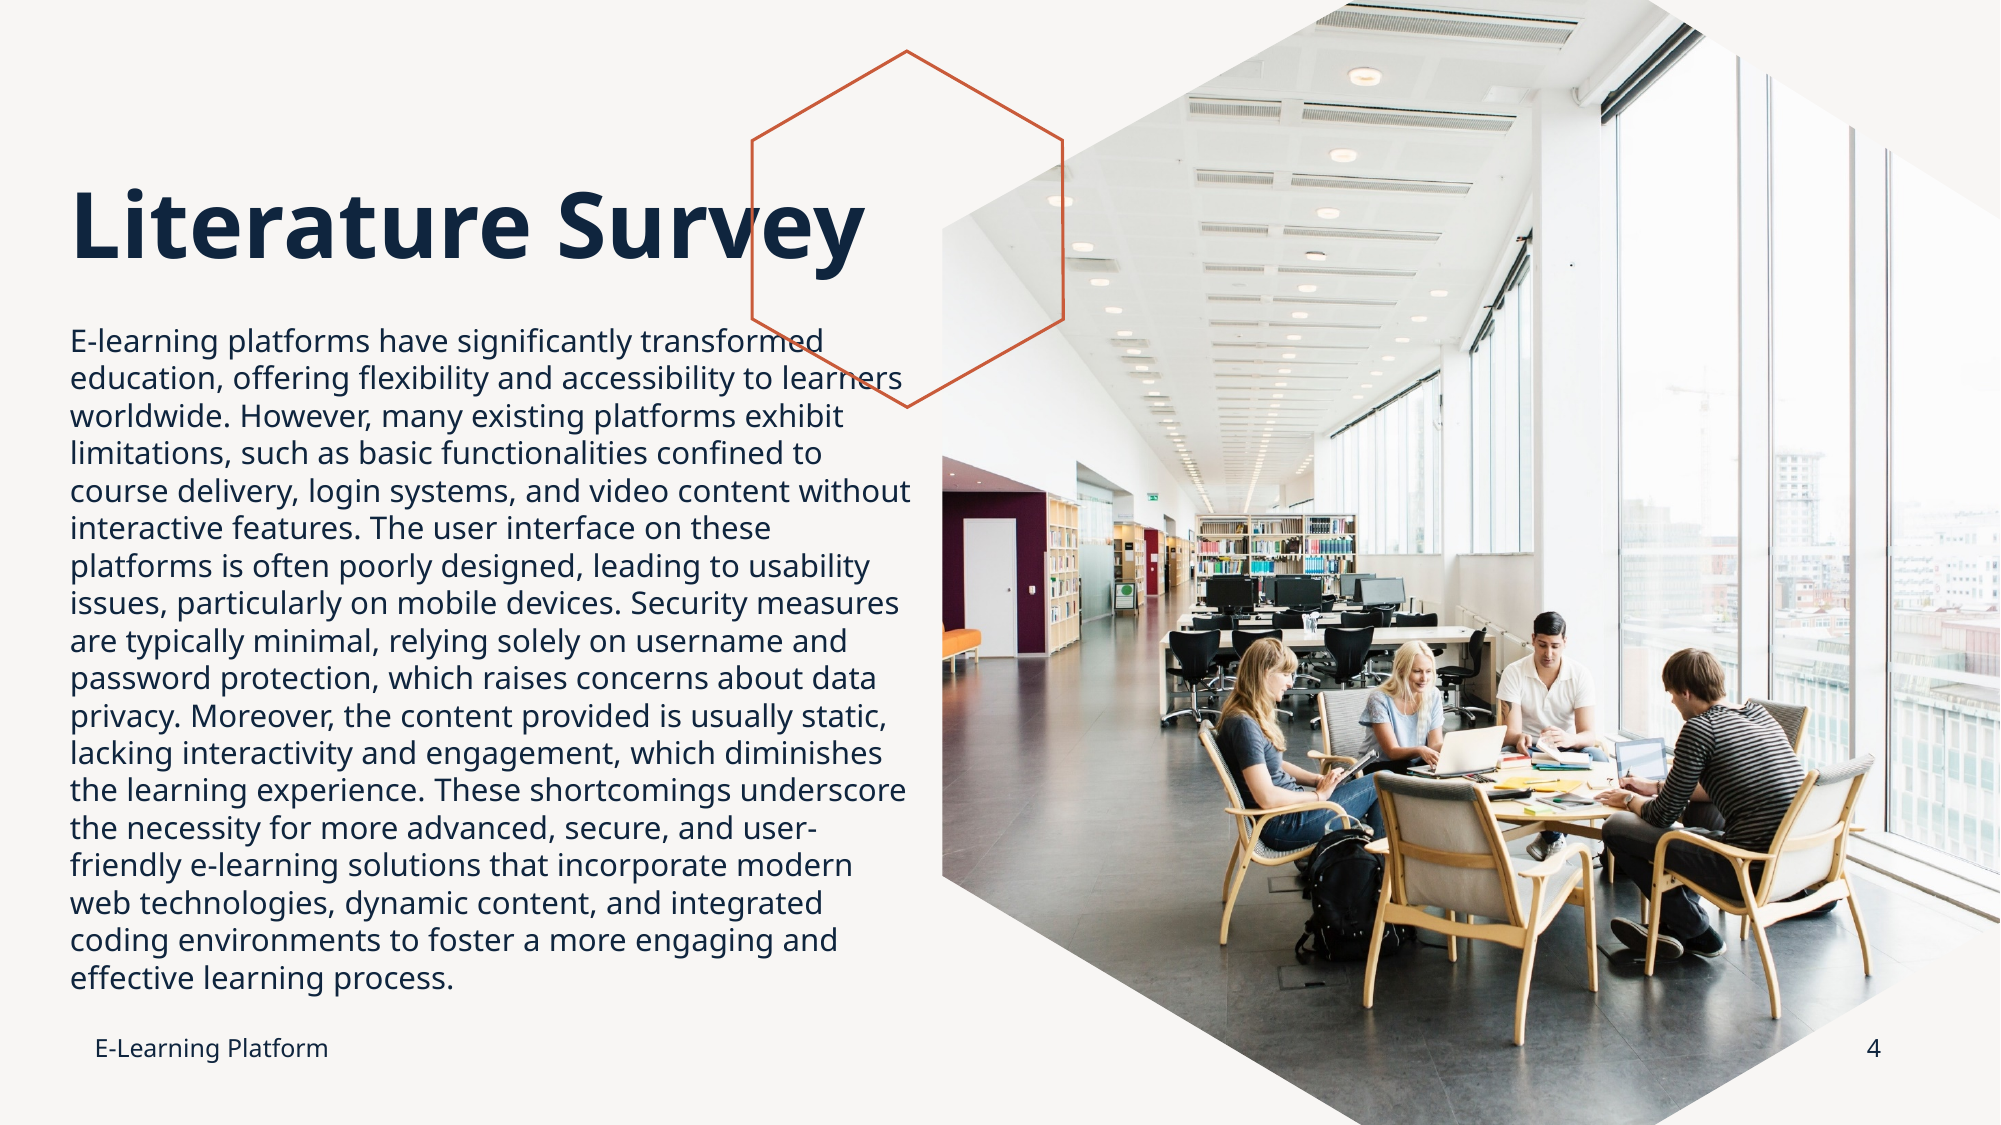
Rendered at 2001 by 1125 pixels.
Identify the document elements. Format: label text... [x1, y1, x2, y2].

footer E-Learning Platform [79, 1020, 755, 1080]
text_box [752, 51, 942, 408]
picture [942, 0, 2000, 1125]
title Literature Survey [54, 120, 786, 313]
list E-learning platforms have significantly transformed education, offering flexibility and accessibility to learners worldwide. However, many existing platforms exhibit limitations, such as basic functionalities confined to course delivery, login systems, and video content without interactive features. The user interface on these platforms is often poorly designed, leading to usability issues, particularly on mobile devices. Security measures are typically minimal, relying solely on username and password protection, which raises concerns about data privacy. Moreover, the content provided is usually static, lacking interactivity and engagement, which diminishes the learning experience. These shortcomings underscore the necessity for more advanced, secure, and user-friendly e-learning solutions that incorporate modern web technologies, dynamic content, and integrated coding environments to foster a more engaging and effective learning process. [54, 313, 936, 1045]
